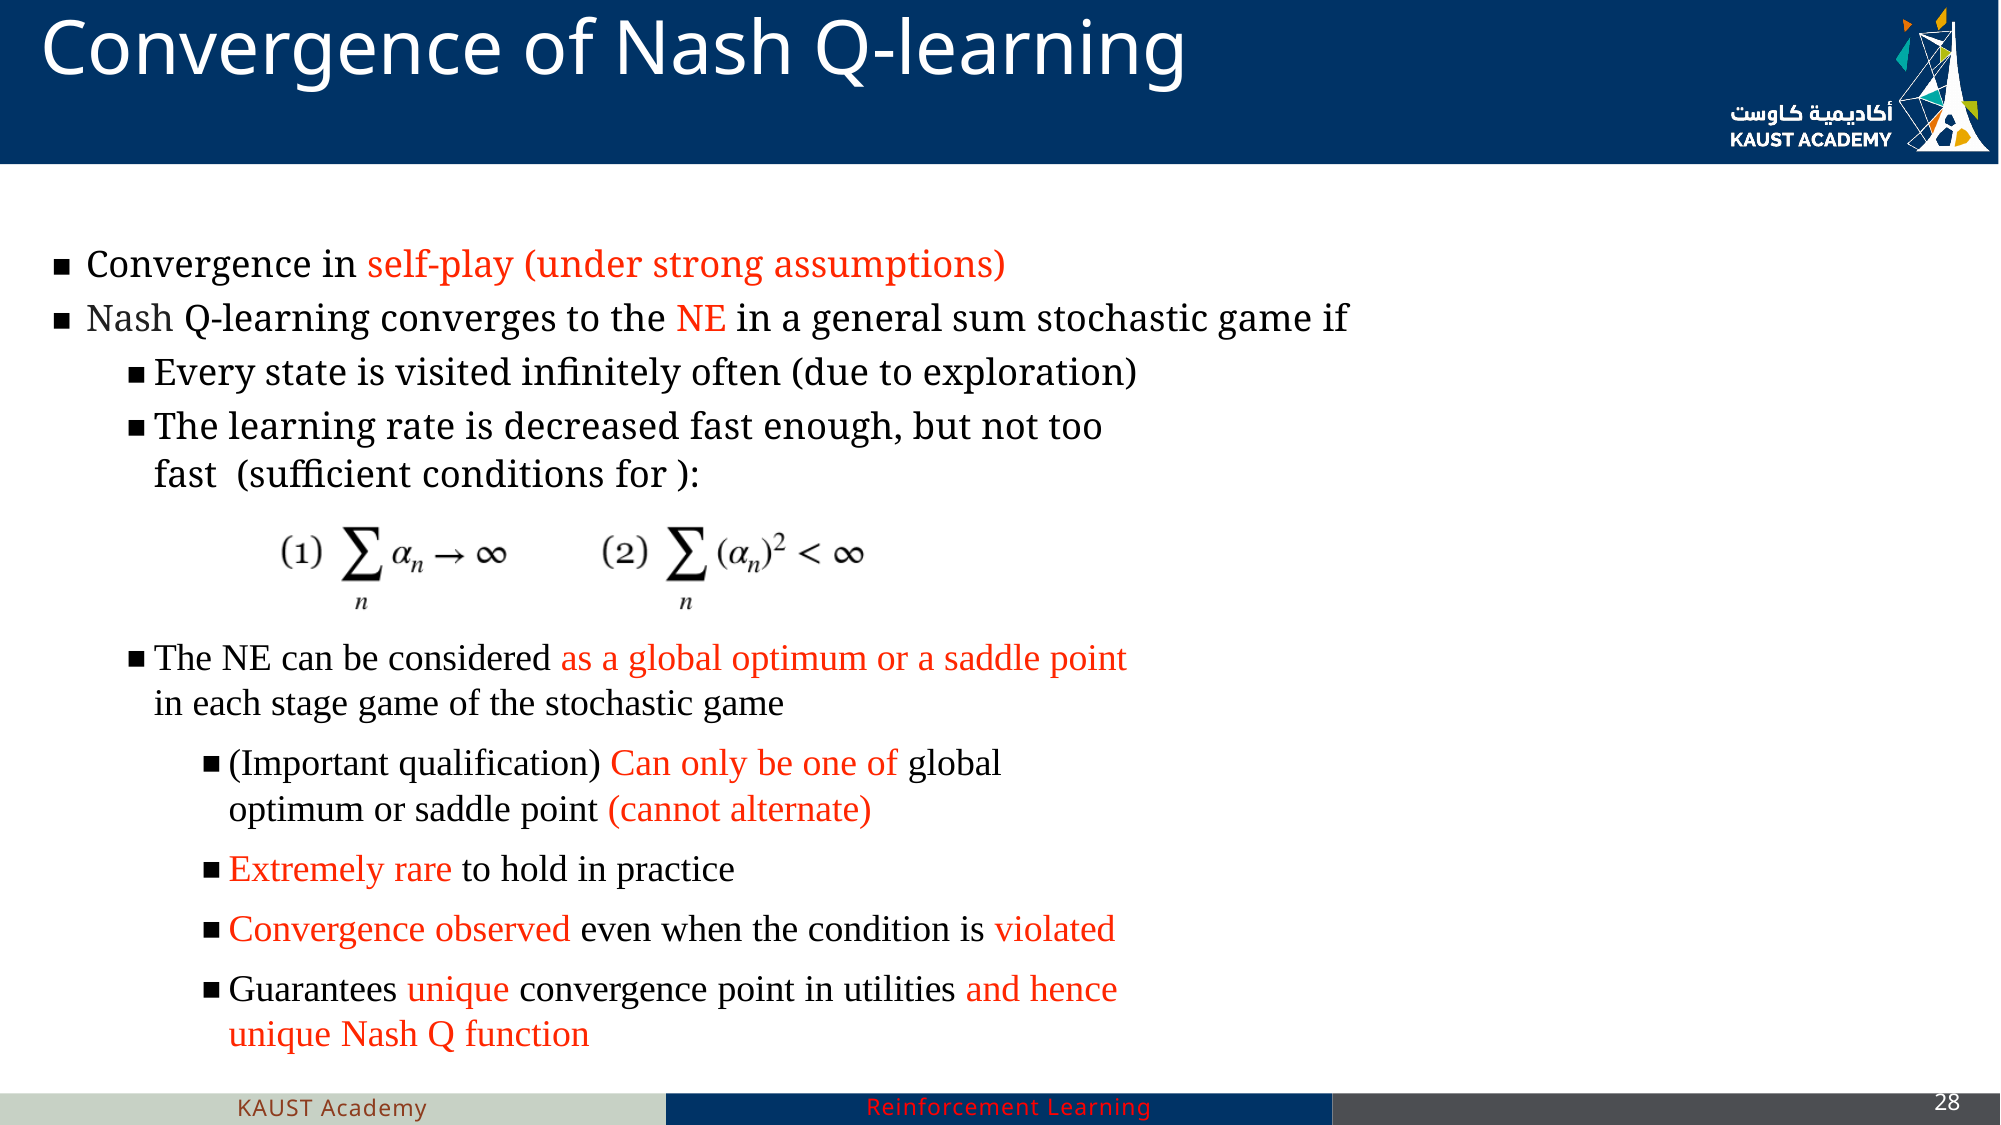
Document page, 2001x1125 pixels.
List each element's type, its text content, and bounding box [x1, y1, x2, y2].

title Convergence of Nash Q-learning [25, 2, 1737, 112]
picture [1721, 0, 2000, 159]
picture [260, 501, 887, 624]
